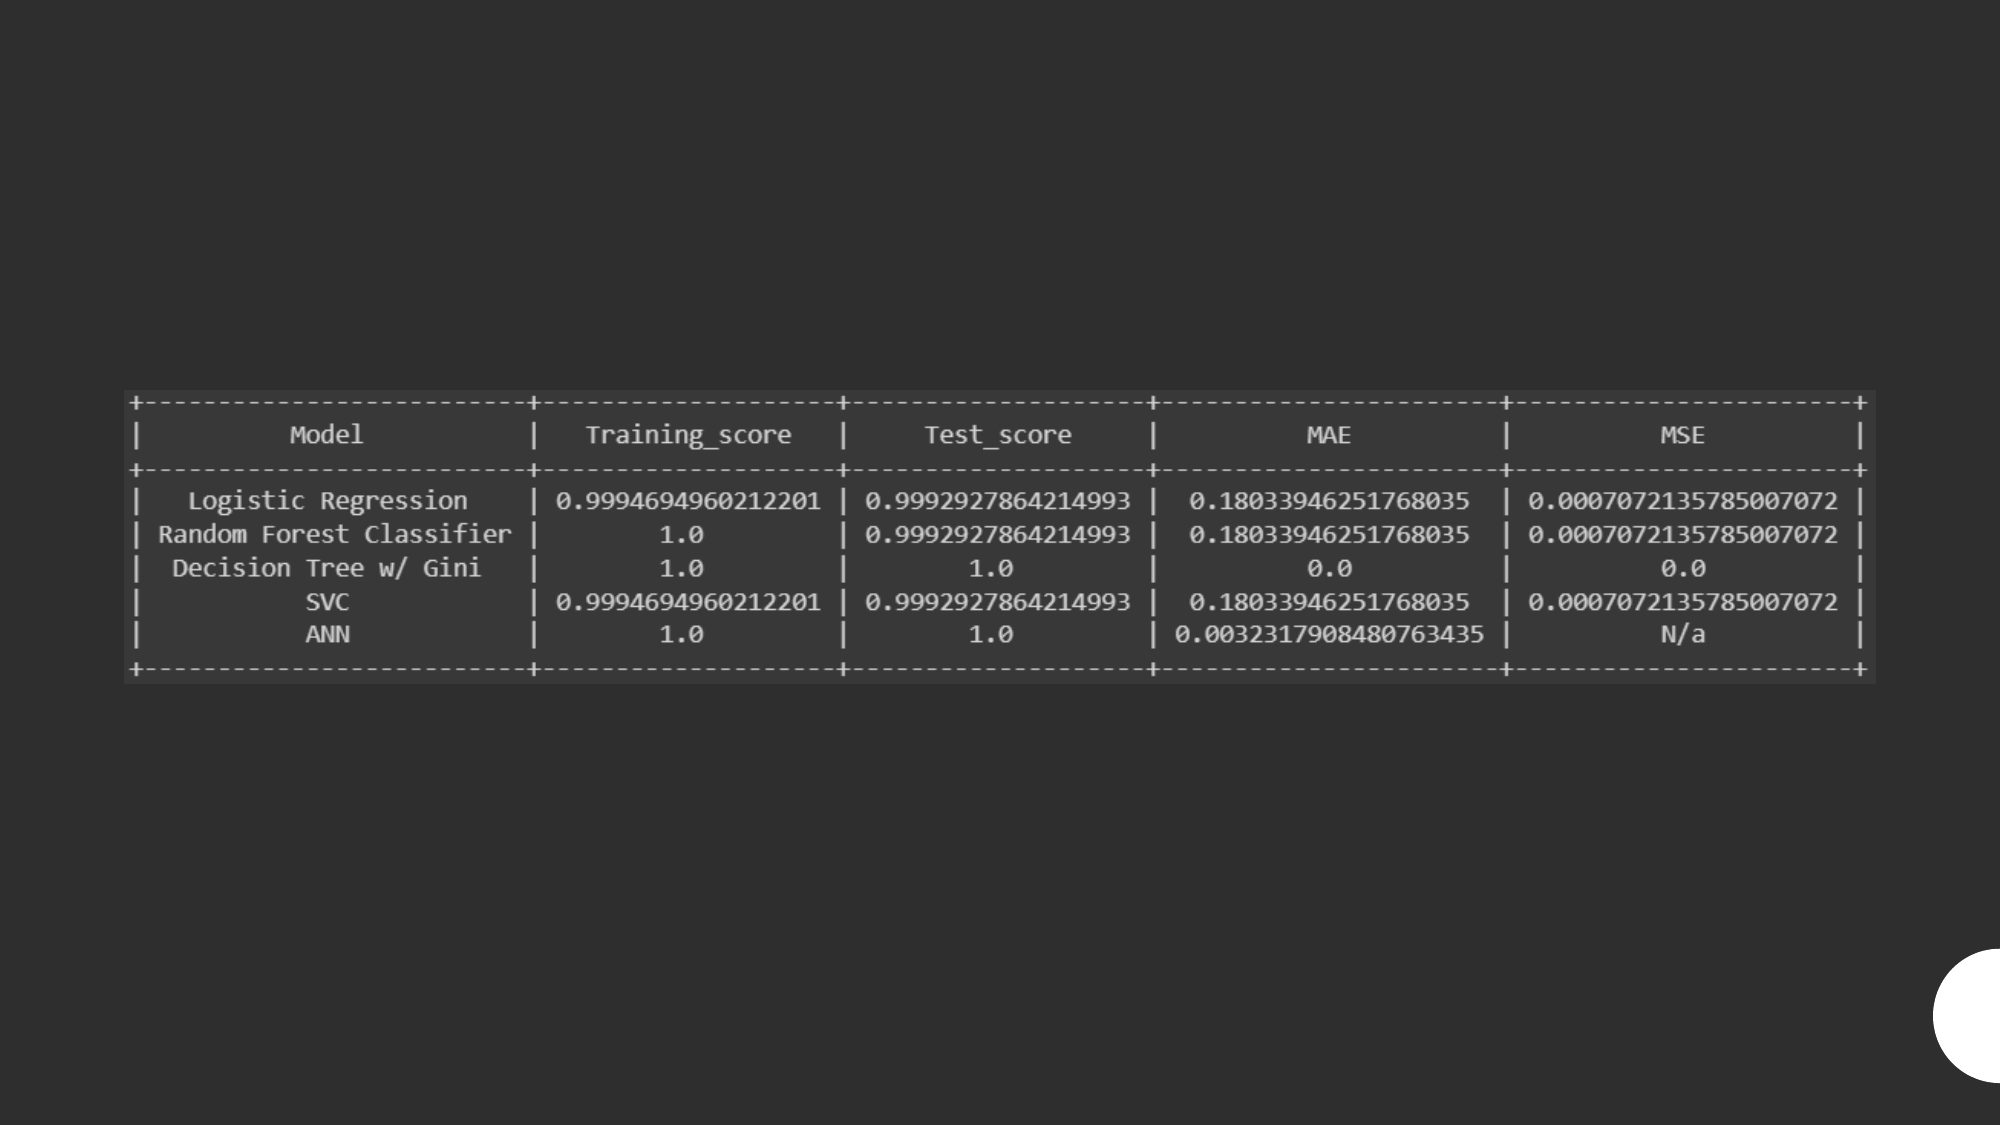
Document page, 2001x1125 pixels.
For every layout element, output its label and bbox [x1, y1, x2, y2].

text_box [1932, 947, 2000, 1085]
text_box [0, 0, 2000, 1125]
picture [124, 390, 1876, 684]
